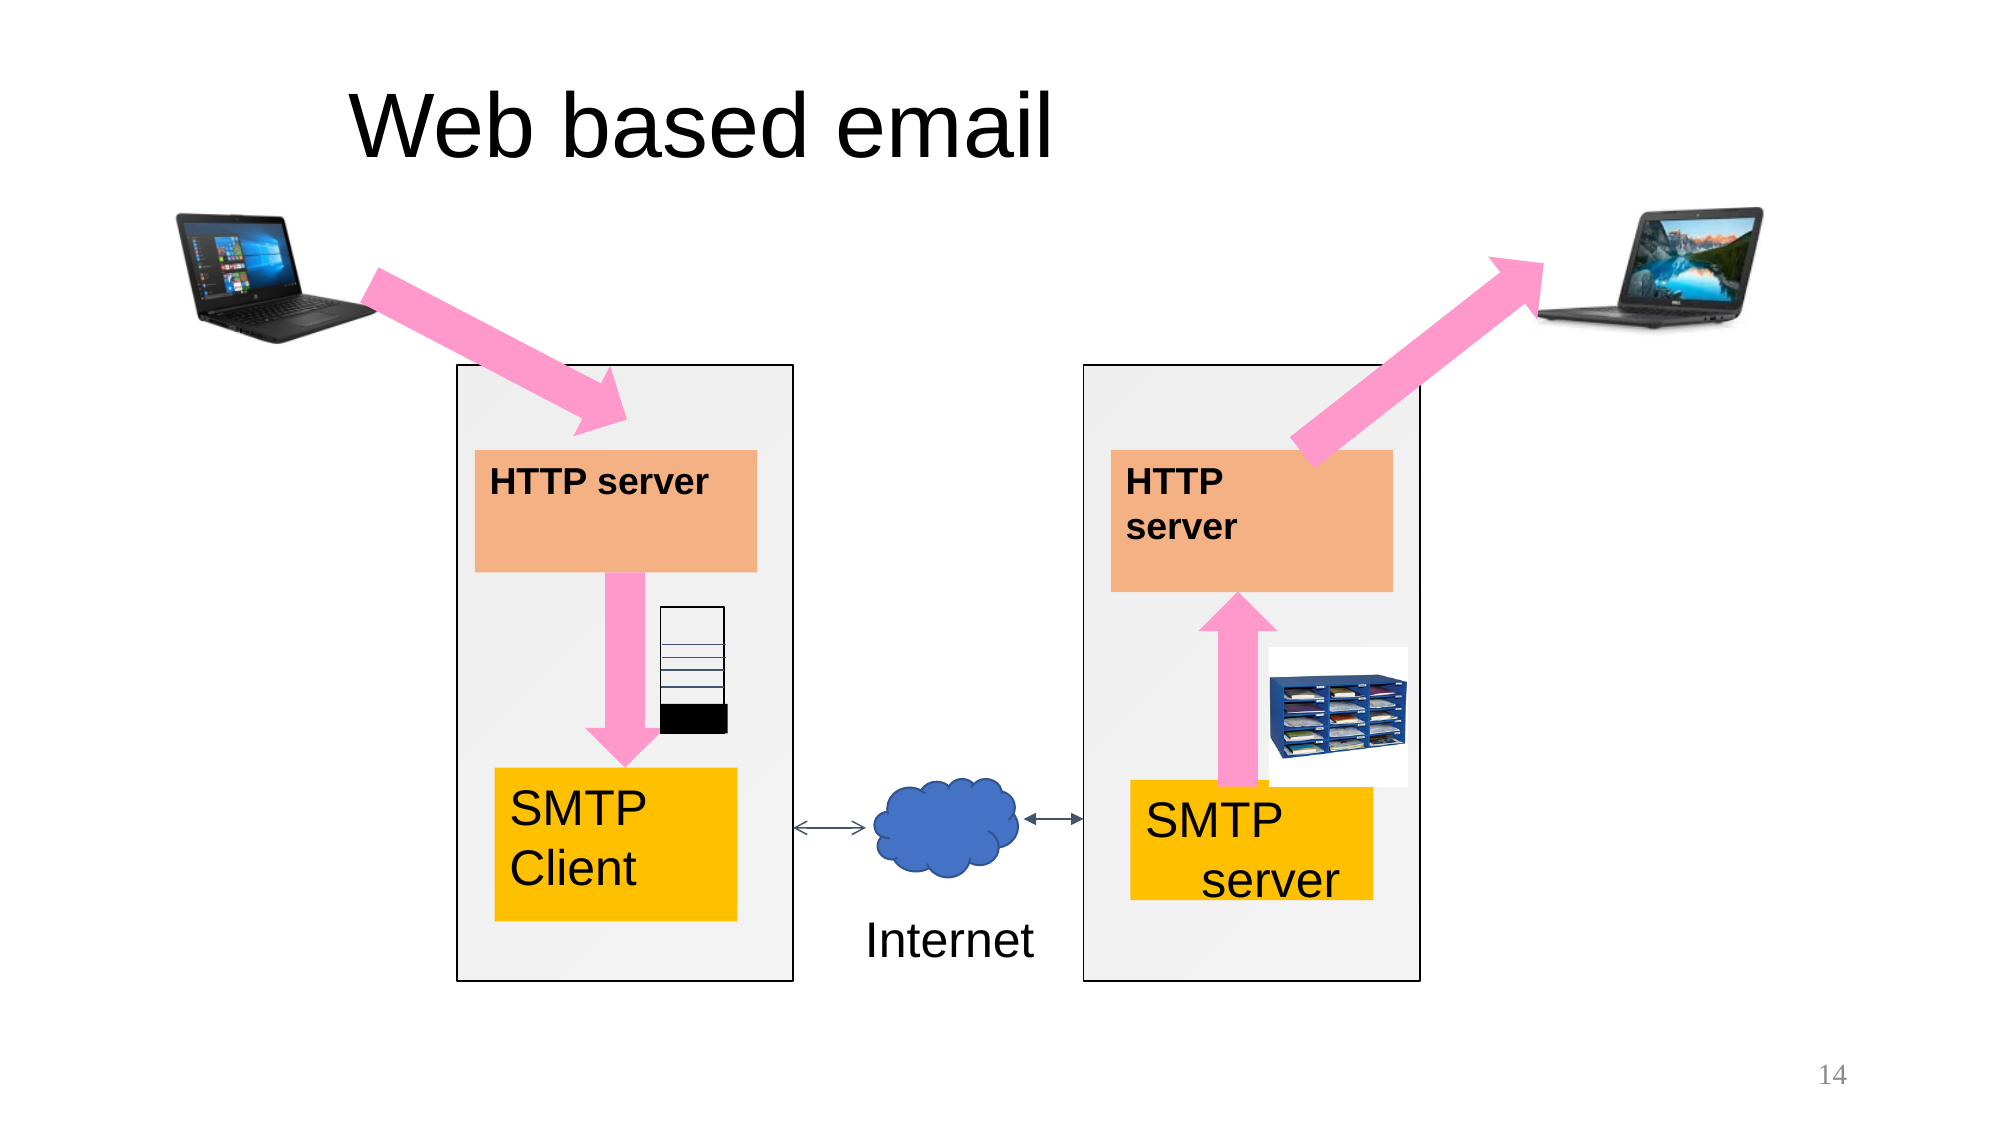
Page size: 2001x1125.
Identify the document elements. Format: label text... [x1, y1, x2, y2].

title Web based email [333, 33, 1609, 222]
text_box SMTP server [1130, 779, 1374, 901]
text_box [1289, 256, 1533, 469]
text_box [585, 572, 660, 768]
picture [1533, 207, 1765, 342]
text_box HTTP server [1110, 449, 1393, 593]
text_box [873, 777, 1020, 879]
picture [1268, 647, 1408, 787]
text_box SMTP Client [494, 767, 738, 922]
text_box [660, 606, 728, 734]
text_box Internet [850, 900, 1050, 975]
slide_number 14 [1412, 1042, 1863, 1103]
text_box HTTP server [474, 450, 758, 573]
text_box [387, 271, 627, 437]
text_box [1083, 365, 1421, 981]
text_box [456, 365, 794, 981]
text_box [1198, 591, 1278, 787]
picture [161, 171, 387, 398]
